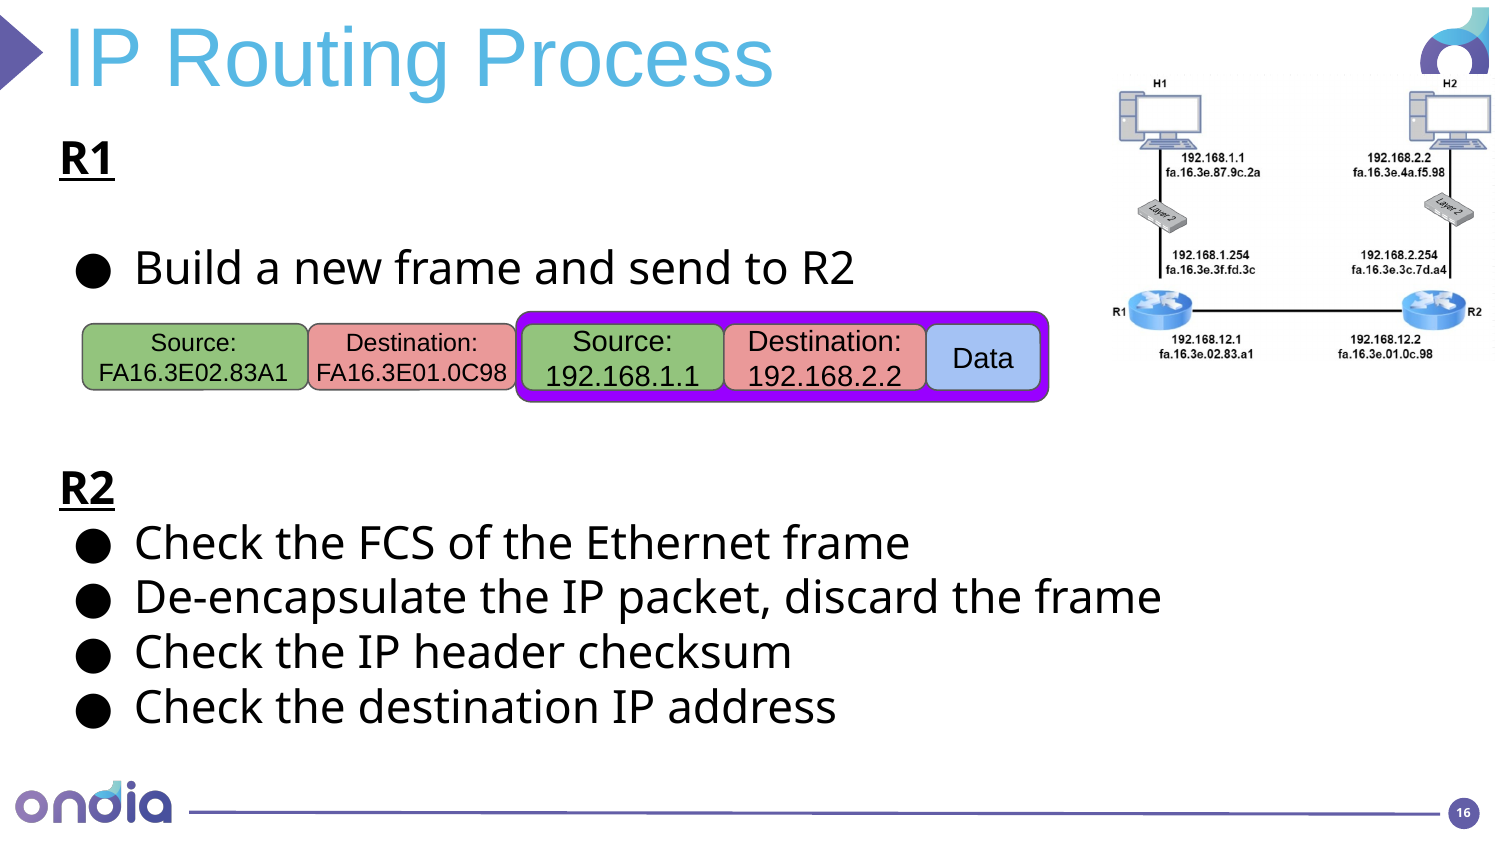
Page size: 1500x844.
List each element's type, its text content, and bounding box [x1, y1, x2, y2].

text_box Source: 192.168.1.1 [521, 324, 724, 391]
text_box R1 Build a new frame and send to R2 R2 Check the FCS of the Ethernet frame De-encapsulate the IP packet, discard the frame Check the IP header checksum Check the destination IP address [43, 113, 1106, 180]
text_box Data [926, 324, 1041, 391]
text_box Destination: 192.168.2.2 [723, 324, 926, 391]
picture [1111, 0, 1499, 361]
picture [6, 775, 181, 833]
title IP Routing Process [63, 2, 1412, 106]
text_box Destination: FA16.3E01.0C98 [308, 323, 516, 390]
text_box Source: FA16.3E02.83A1 [82, 323, 308, 390]
text_box [515, 311, 1049, 402]
